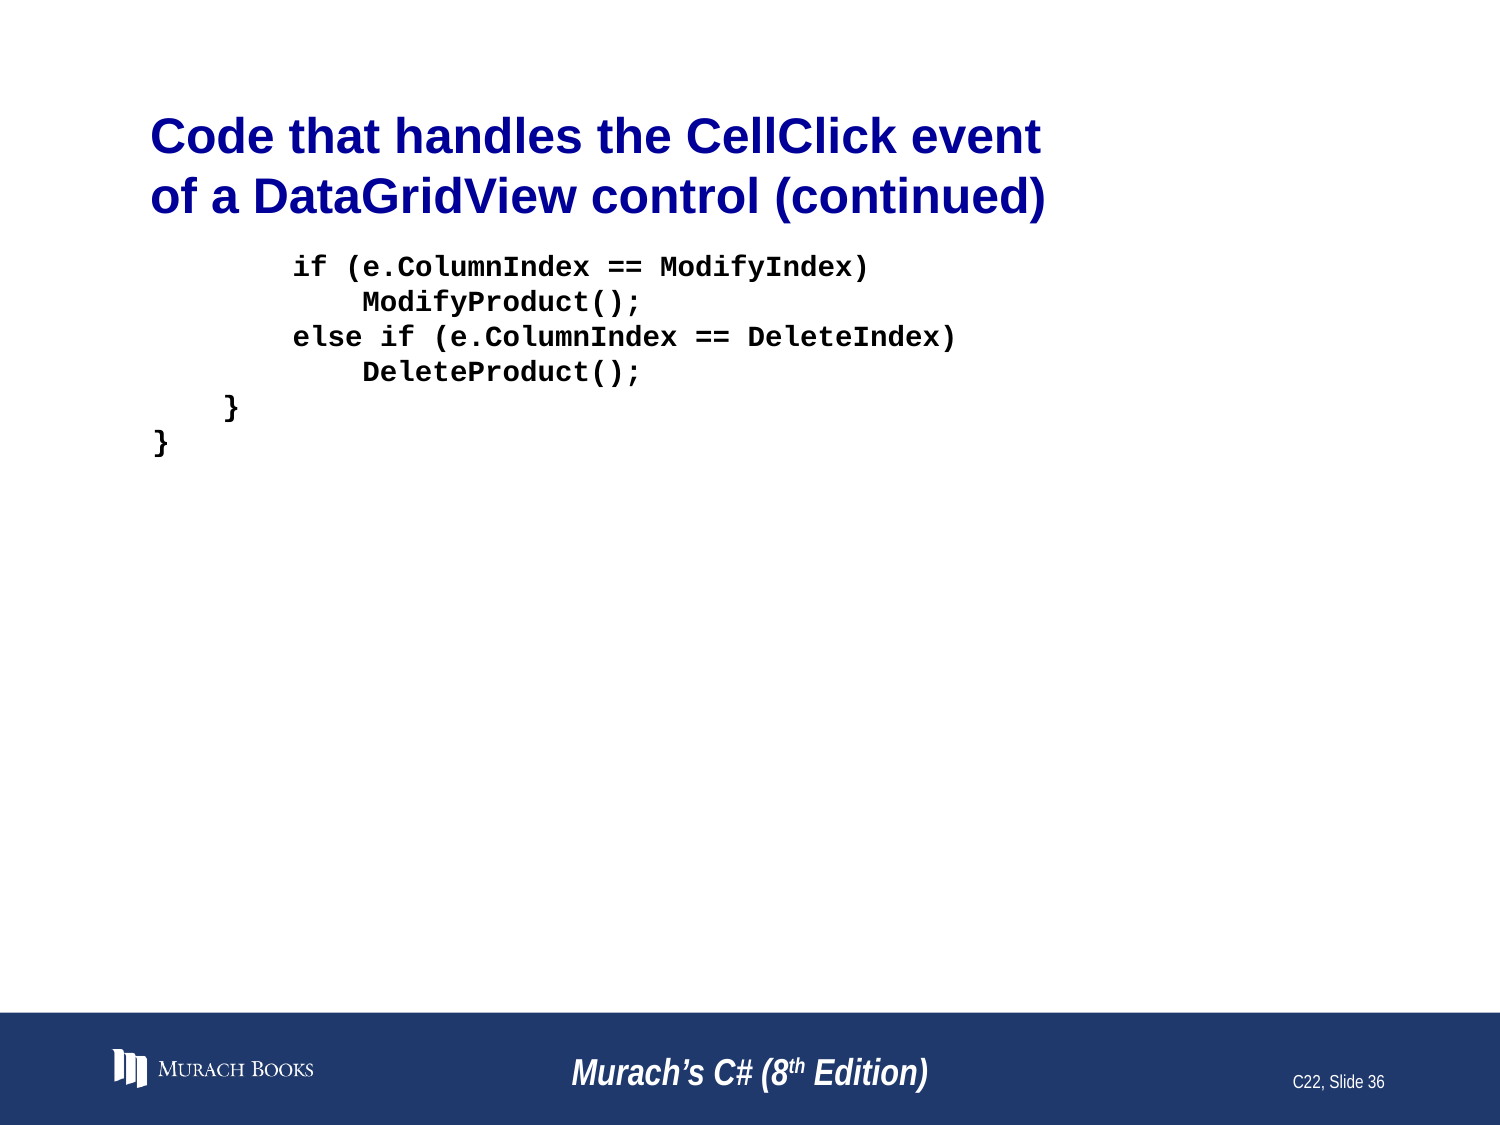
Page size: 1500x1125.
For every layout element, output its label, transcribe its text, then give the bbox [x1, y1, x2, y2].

slide_number C22, Slide 36 [1087, 1025, 1400, 1100]
footer [12, 1025, 450, 1100]
list if (e.ColumnIndex == ModifyIndex) ModifyProduct(); else if (e.ColumnIndex == DeleteIndex) DeleteProduct(); } } [137, 239, 1350, 978]
title Code that handles the CellClick event of a DataGridView control (continued) [150, 102, 1350, 224]
slide_number Murach’s C# (8th Edition) [450, 1025, 1050, 1100]
